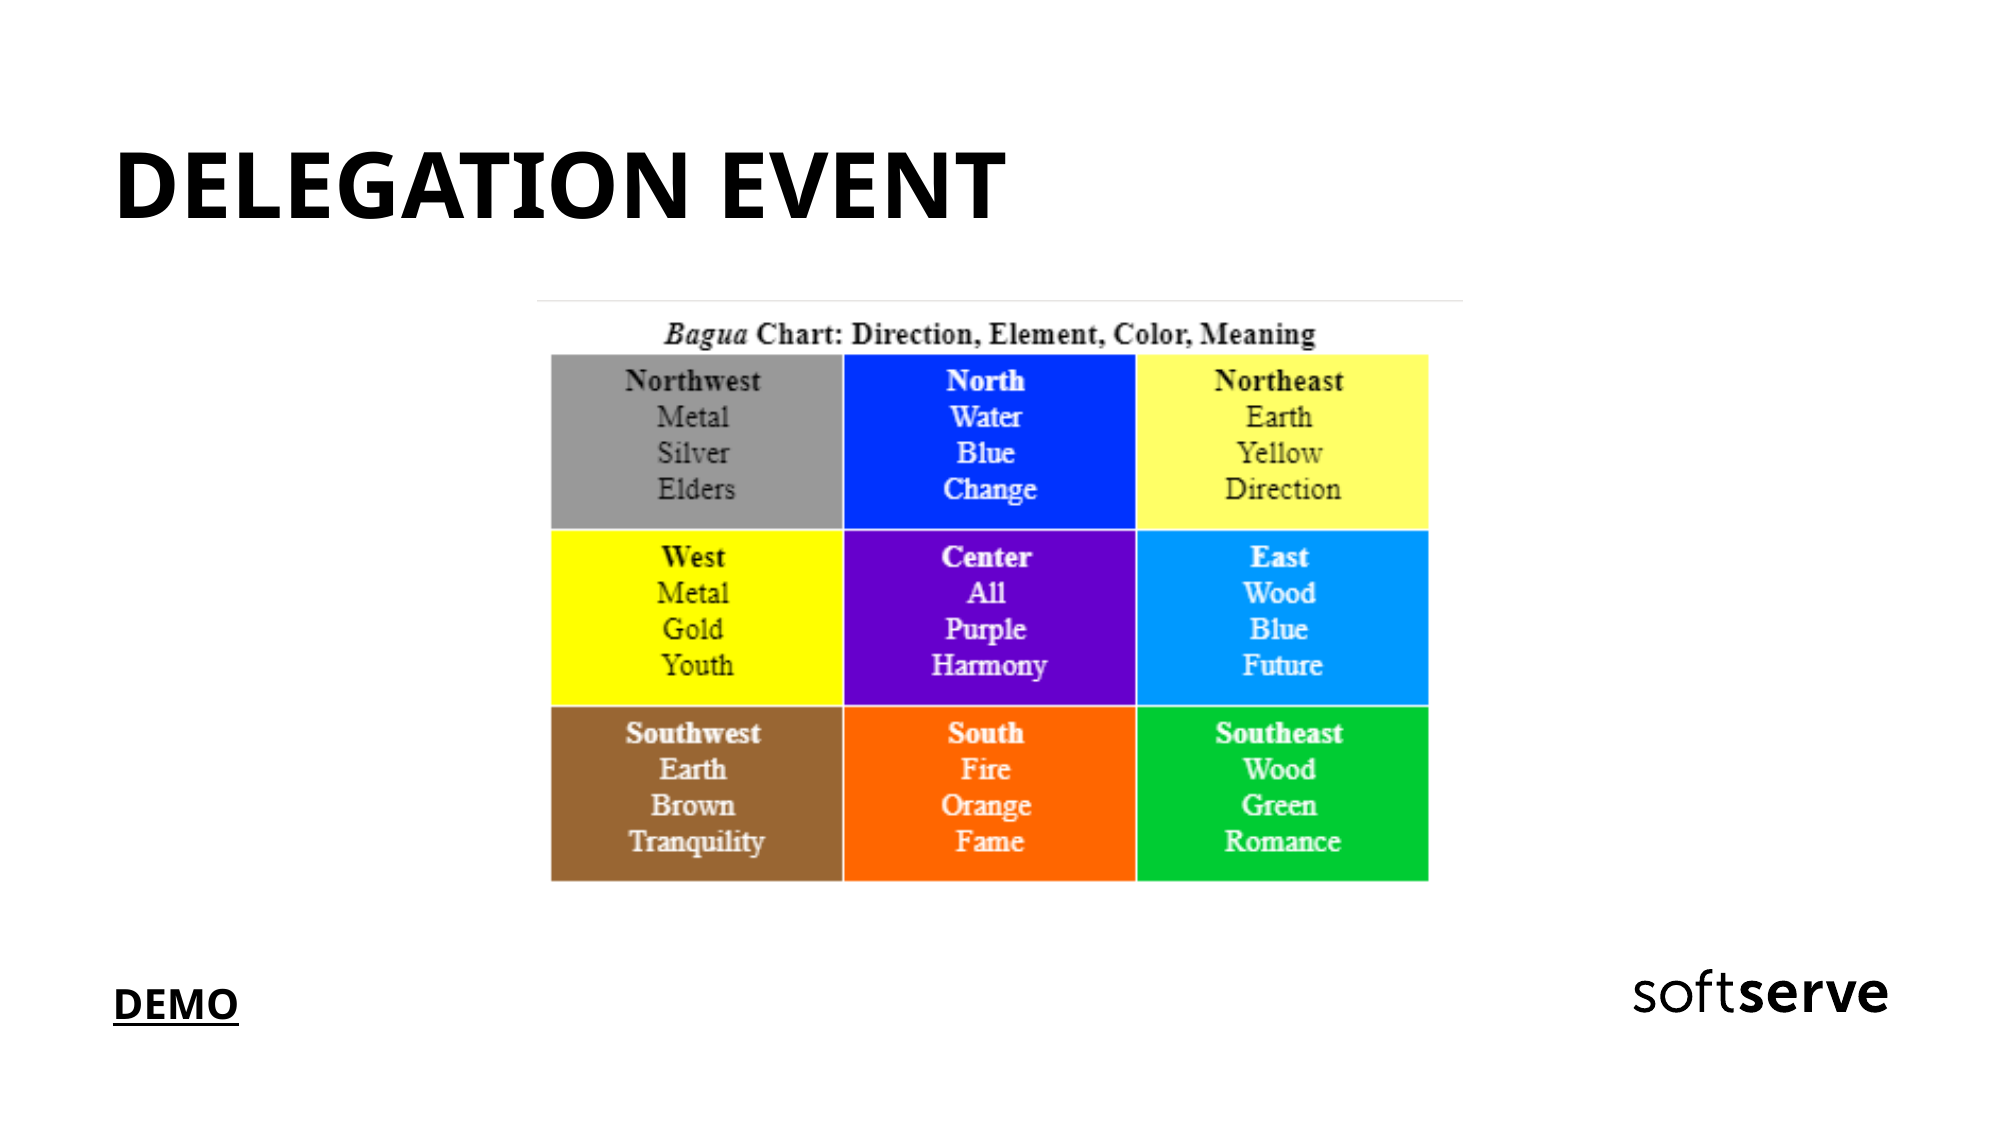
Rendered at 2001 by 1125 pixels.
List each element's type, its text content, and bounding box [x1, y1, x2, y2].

text_box DEMO [112, 970, 271, 1043]
text_box DELEGATION EVENT [112, 0, 1888, 282]
picture [537, 300, 1463, 905]
